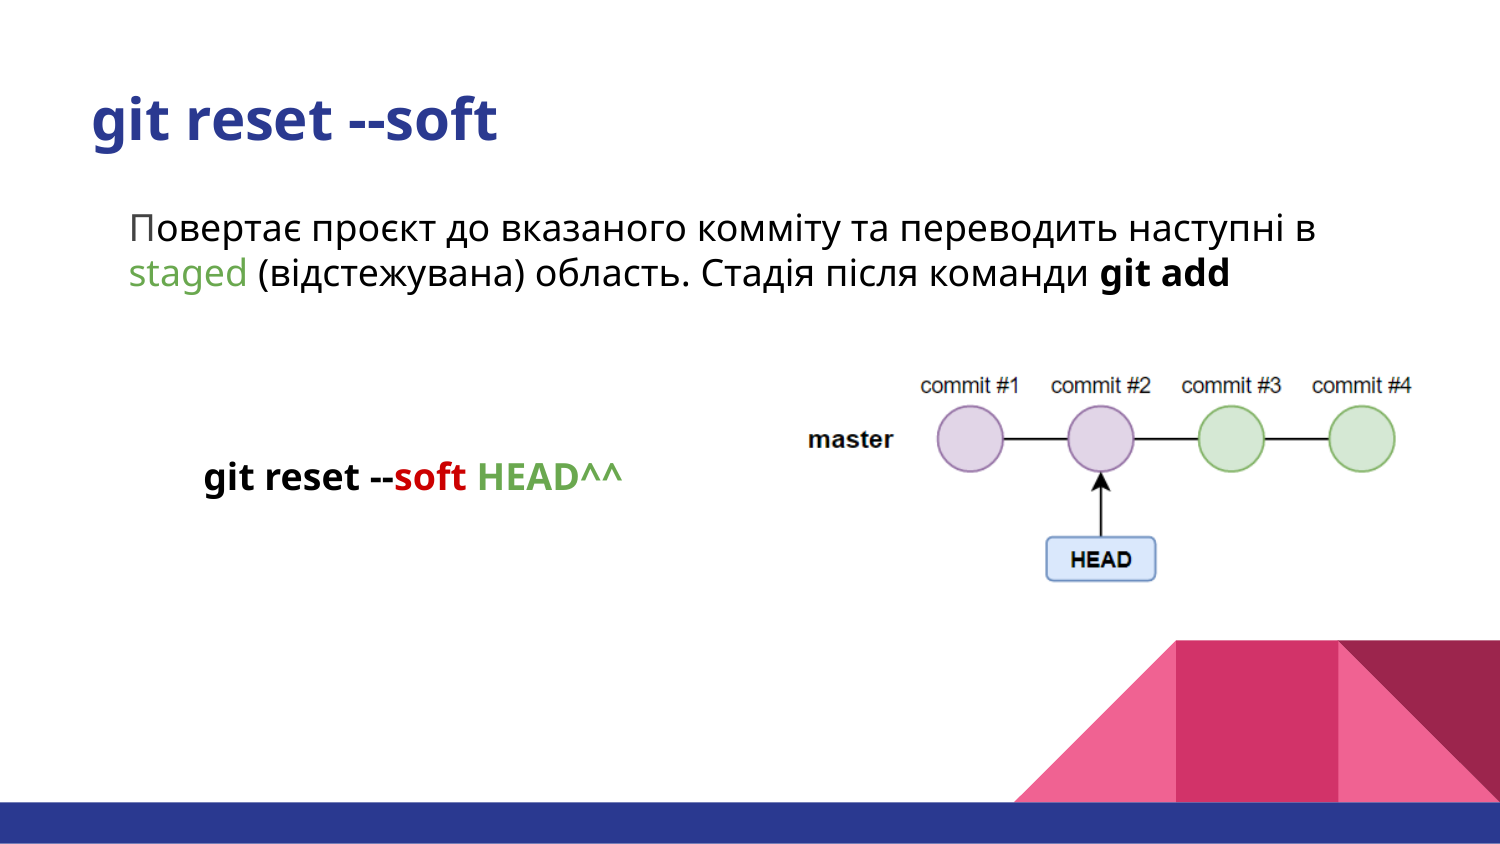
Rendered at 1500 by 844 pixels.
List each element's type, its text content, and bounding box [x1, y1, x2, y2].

text_box Повертає проєкт до вказаного комміту та переводить наступні в staged (відстежувана) область. Стадія після команди git add [113, 189, 1452, 310]
picture [797, 366, 1427, 590]
text_box git reset --soft HEAD^^ [188, 438, 640, 514]
title git reset --soft [76, 67, 1474, 167]
